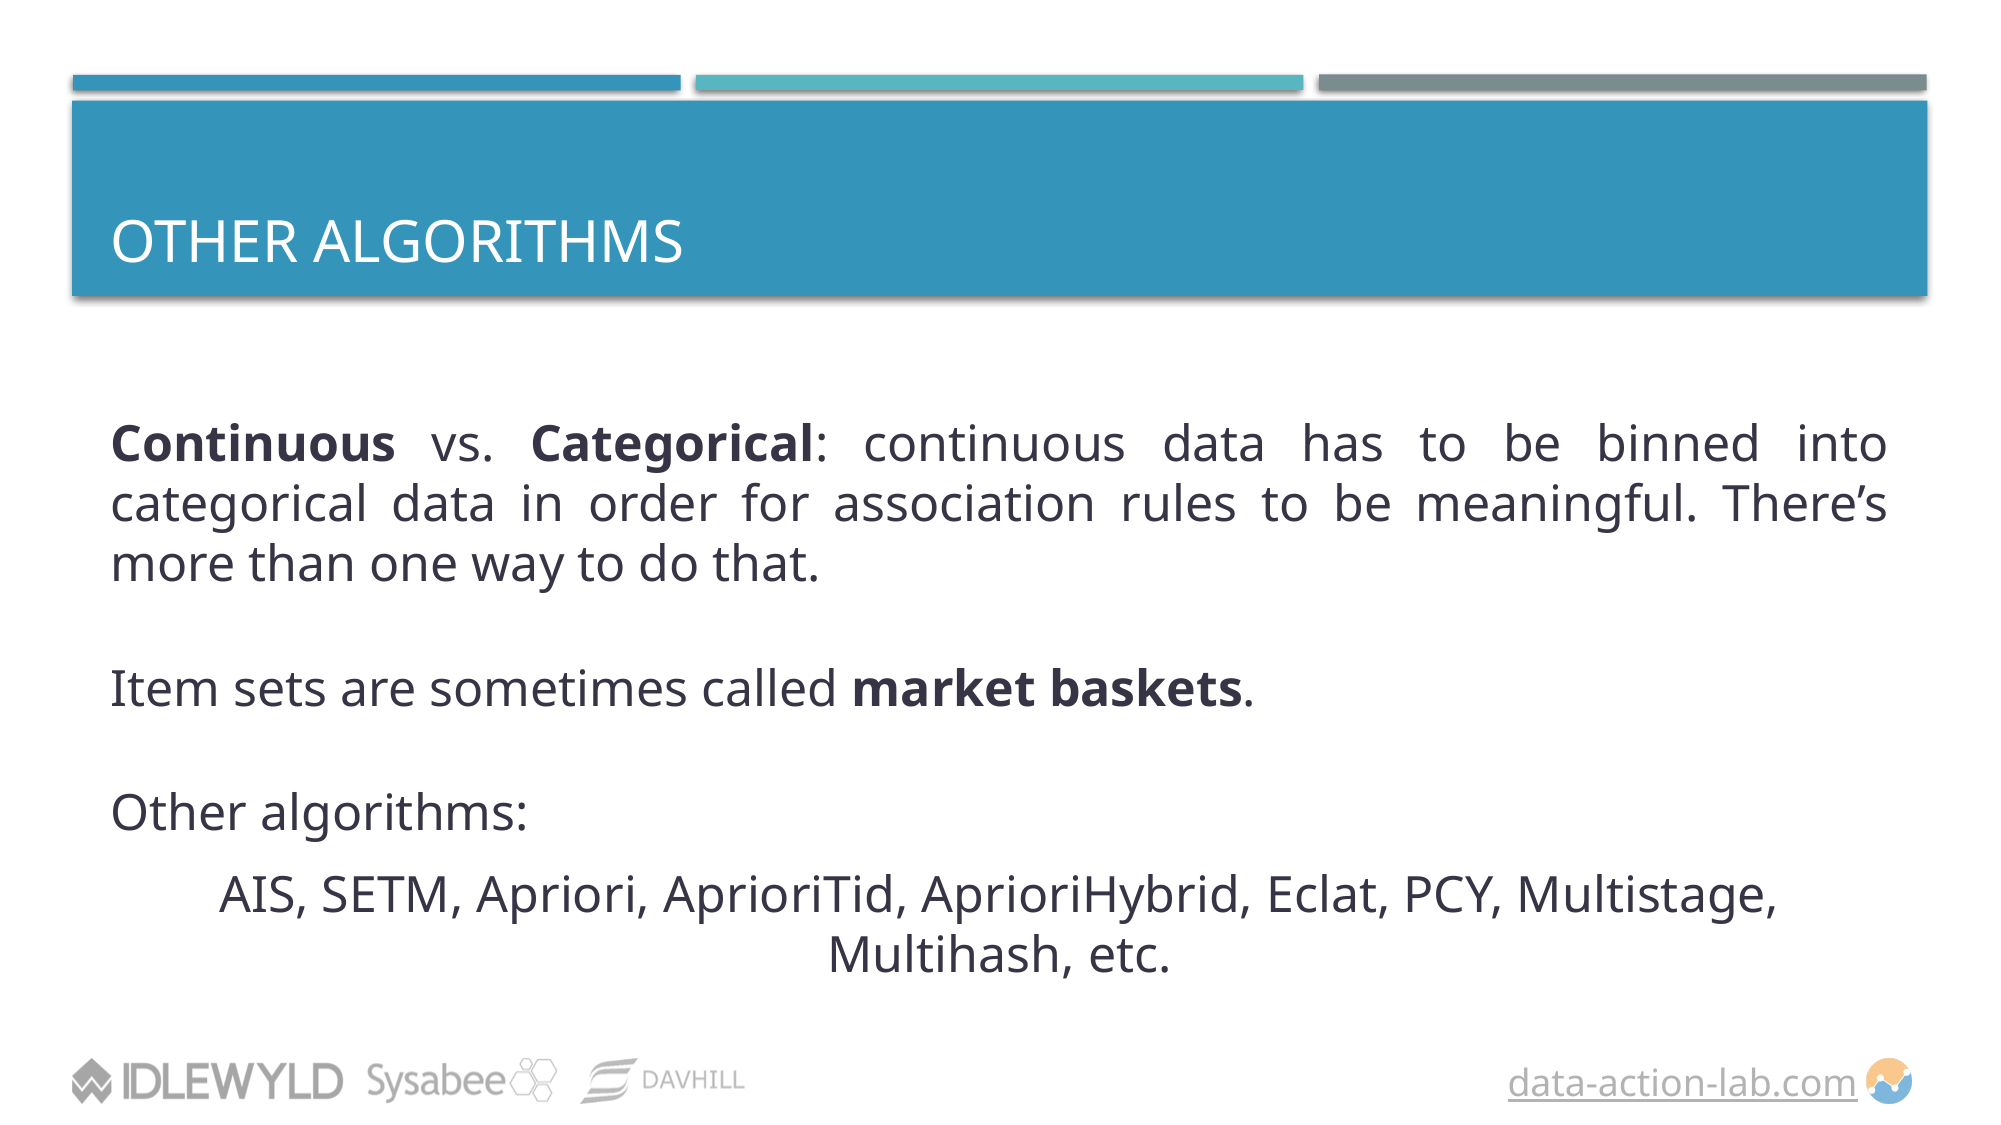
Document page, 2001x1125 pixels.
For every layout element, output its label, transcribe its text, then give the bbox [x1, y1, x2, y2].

list Continuous vs. Categorical: continuous data has to be binned into categorical data in order for association rules to be meaningful. There’s more than one way to do that. Item sets are sometimes called market baskets. Other algorithms: AIS, SETM, Apriori, AprioriTid, AprioriHybrid, Eclat, PCY, Multistage, Multihash, etc. [95, 357, 1905, 1037]
picture [72, 1058, 745, 1104]
title Other Algorithms [95, 115, 1905, 282]
